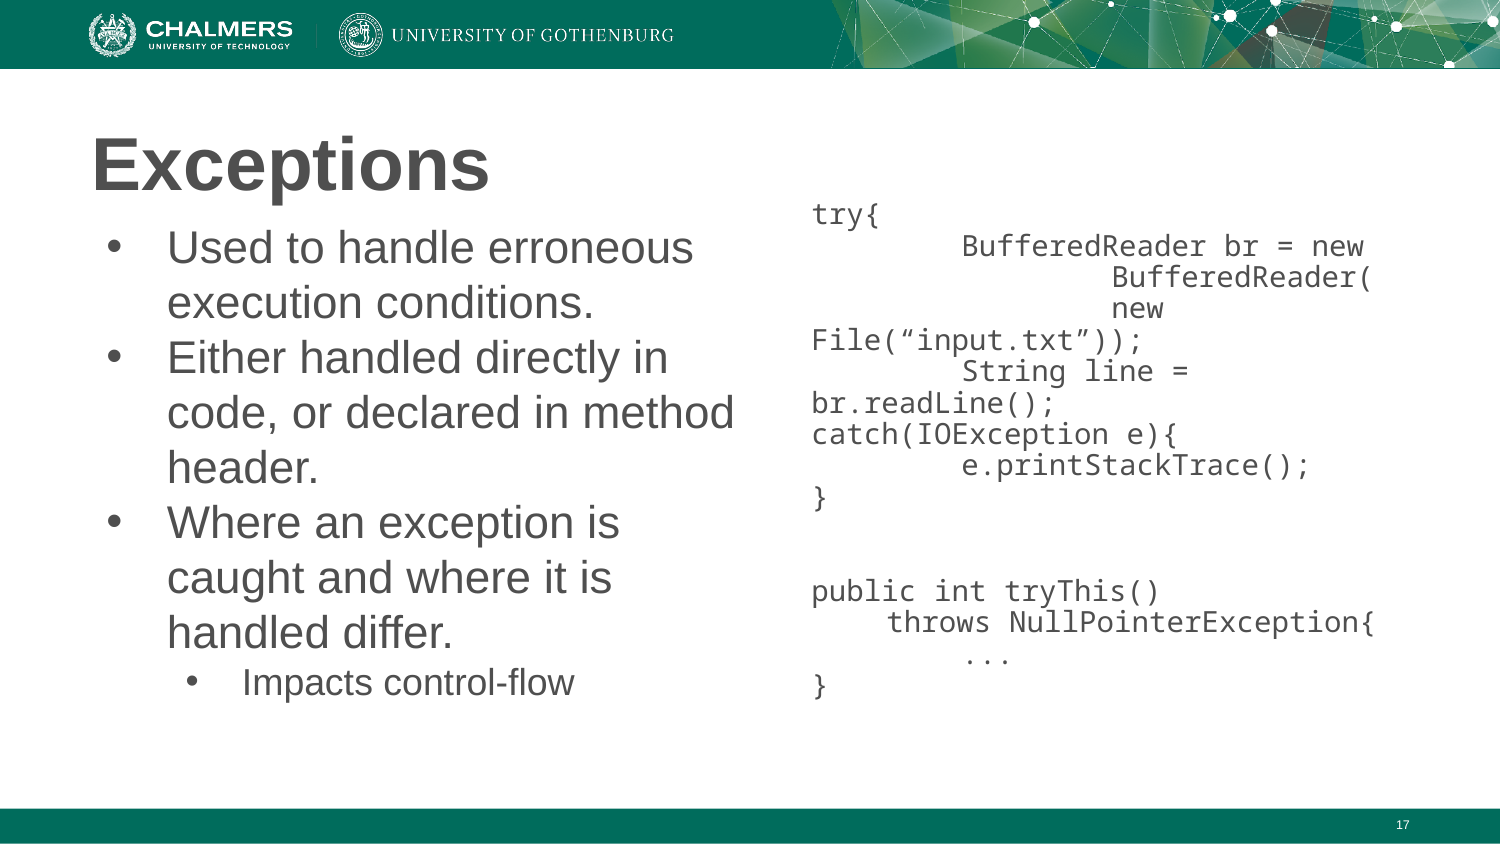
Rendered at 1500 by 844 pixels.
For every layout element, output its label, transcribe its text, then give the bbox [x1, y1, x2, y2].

list Used to handle erroneous execution conditions. Either handled directly in code, or declared in method header. Where an exception is caught and where it is handled differ. Impacts control-flow [76, 210, 770, 782]
picture [759, 0, 1500, 68]
picture [64, 0, 696, 85]
list try{ BufferedReader br = new BufferedReader( new File(“input.txt”)); String line = br.readLine(); catch(IOException e){ e.printStackTrace(); } public int tryThis() throws NullPointerException{ ... } [796, 145, 1452, 757]
slide_number ‹#› [1074, 809, 1425, 844]
title Exceptions [76, 100, 1425, 211]
